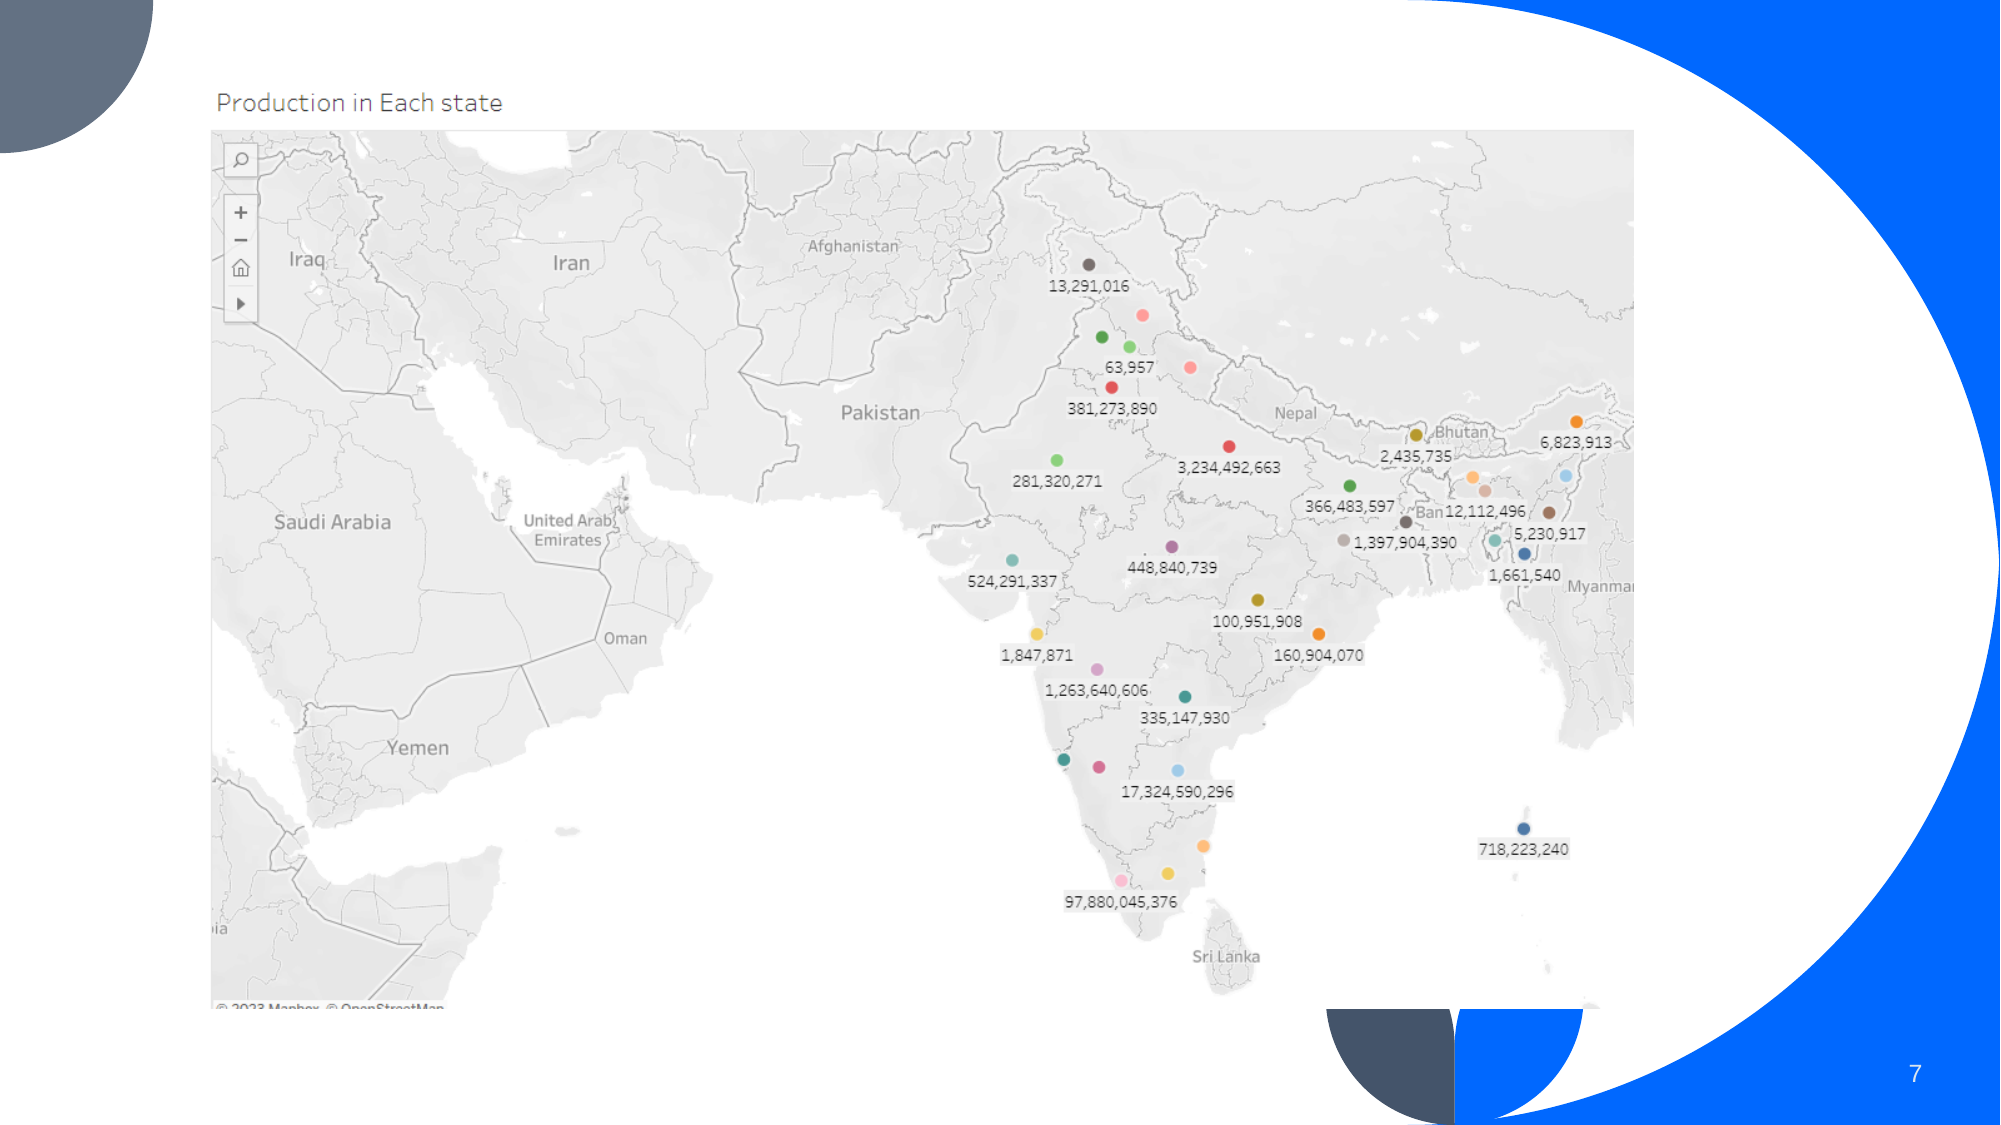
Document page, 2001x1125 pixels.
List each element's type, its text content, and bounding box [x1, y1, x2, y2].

picture [206, 80, 1635, 1009]
slide_number 7 [1665, 1042, 1938, 1103]
